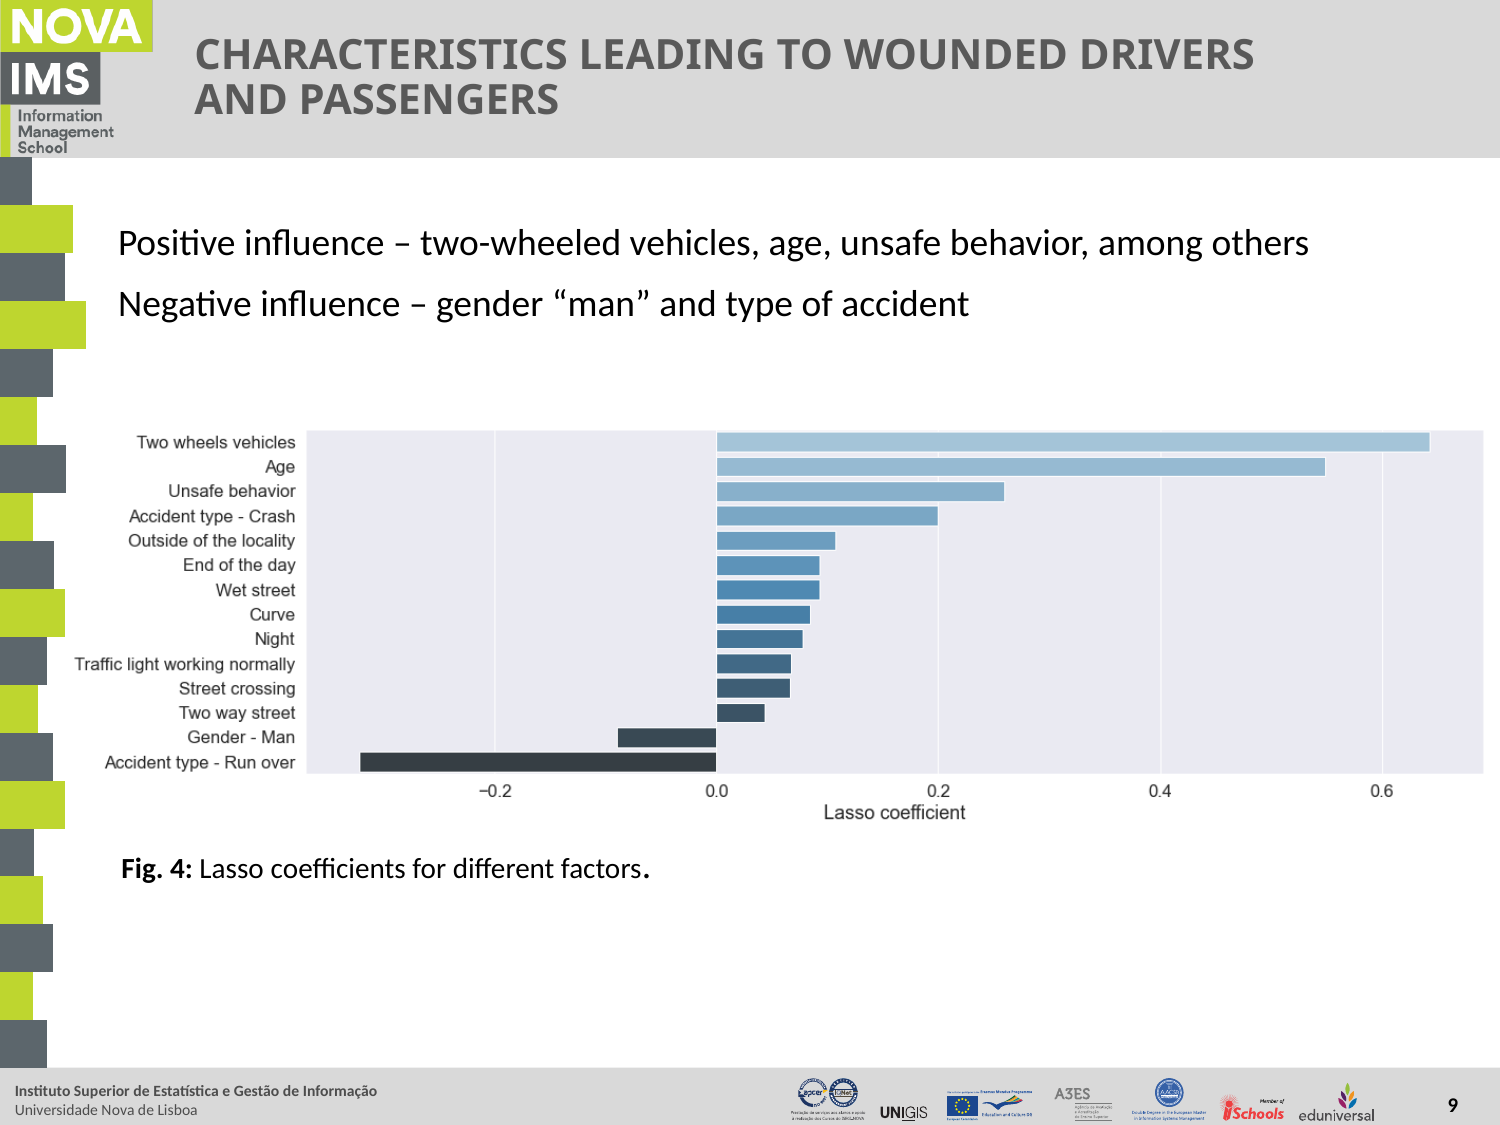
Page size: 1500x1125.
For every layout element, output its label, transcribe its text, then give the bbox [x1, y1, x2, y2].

picture [0, 0, 153, 158]
picture [68, 421, 1494, 834]
text_box Fig. 4: Lasso coefficients for different factors. [106, 834, 667, 894]
slide_number 9 [1135, 1073, 1474, 1125]
list Positive influence – two-wheeled vehicles, age, unsafe behavior, among others Negative influence – gender “man” and type of accident [103, 834, 1397, 1056]
title CHARACTERISTICS LEADING TO WOUNDED DRIVERS AND PASSENGERS [179, 17, 1474, 141]
list Positive influence – two-wheeled vehicles, age, unsafe behavior, among others Negative influence – gender “man” and type of accident [103, 215, 1397, 421]
